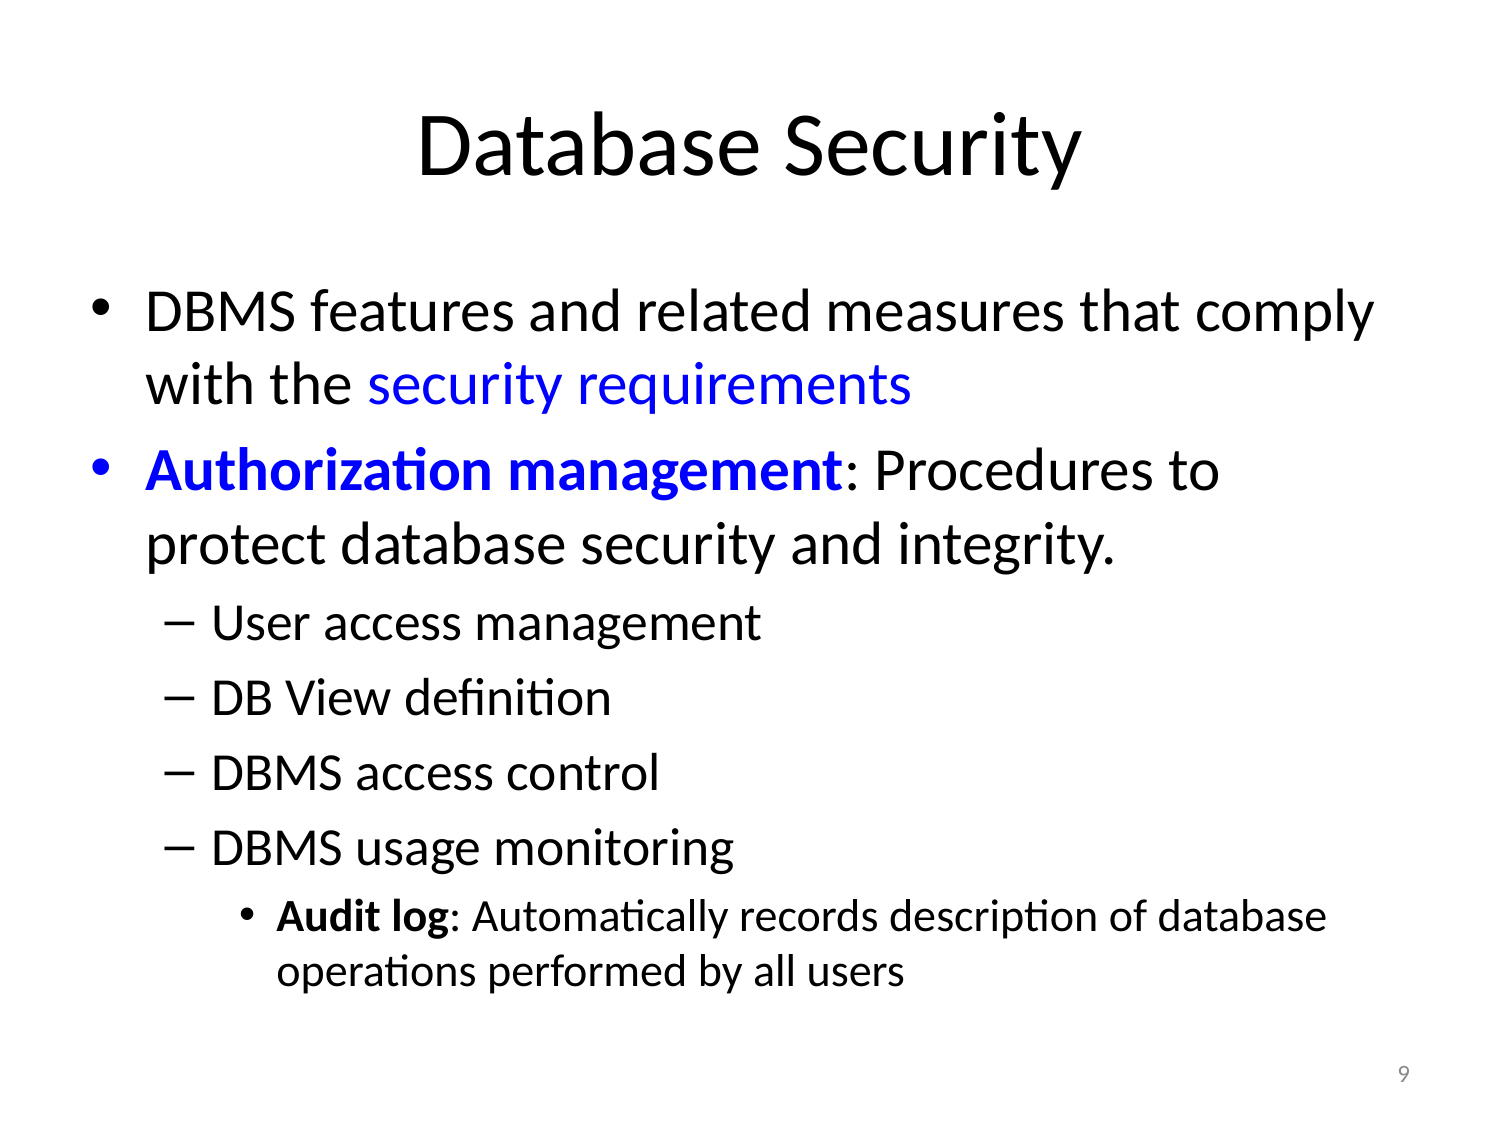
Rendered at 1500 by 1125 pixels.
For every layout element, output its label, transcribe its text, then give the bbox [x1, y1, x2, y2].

list DBMS features and related measures that comply with the security requirements Authorization management: Procedures to protect database security and integrity. User access management DB View definition DBMS access control DBMS usage monitoring Audit log: Automatically records description of database operations performed by all users [75, 262, 1425, 1005]
title Database Security [75, 45, 1425, 233]
slide_number 9 [1074, 1042, 1425, 1103]
